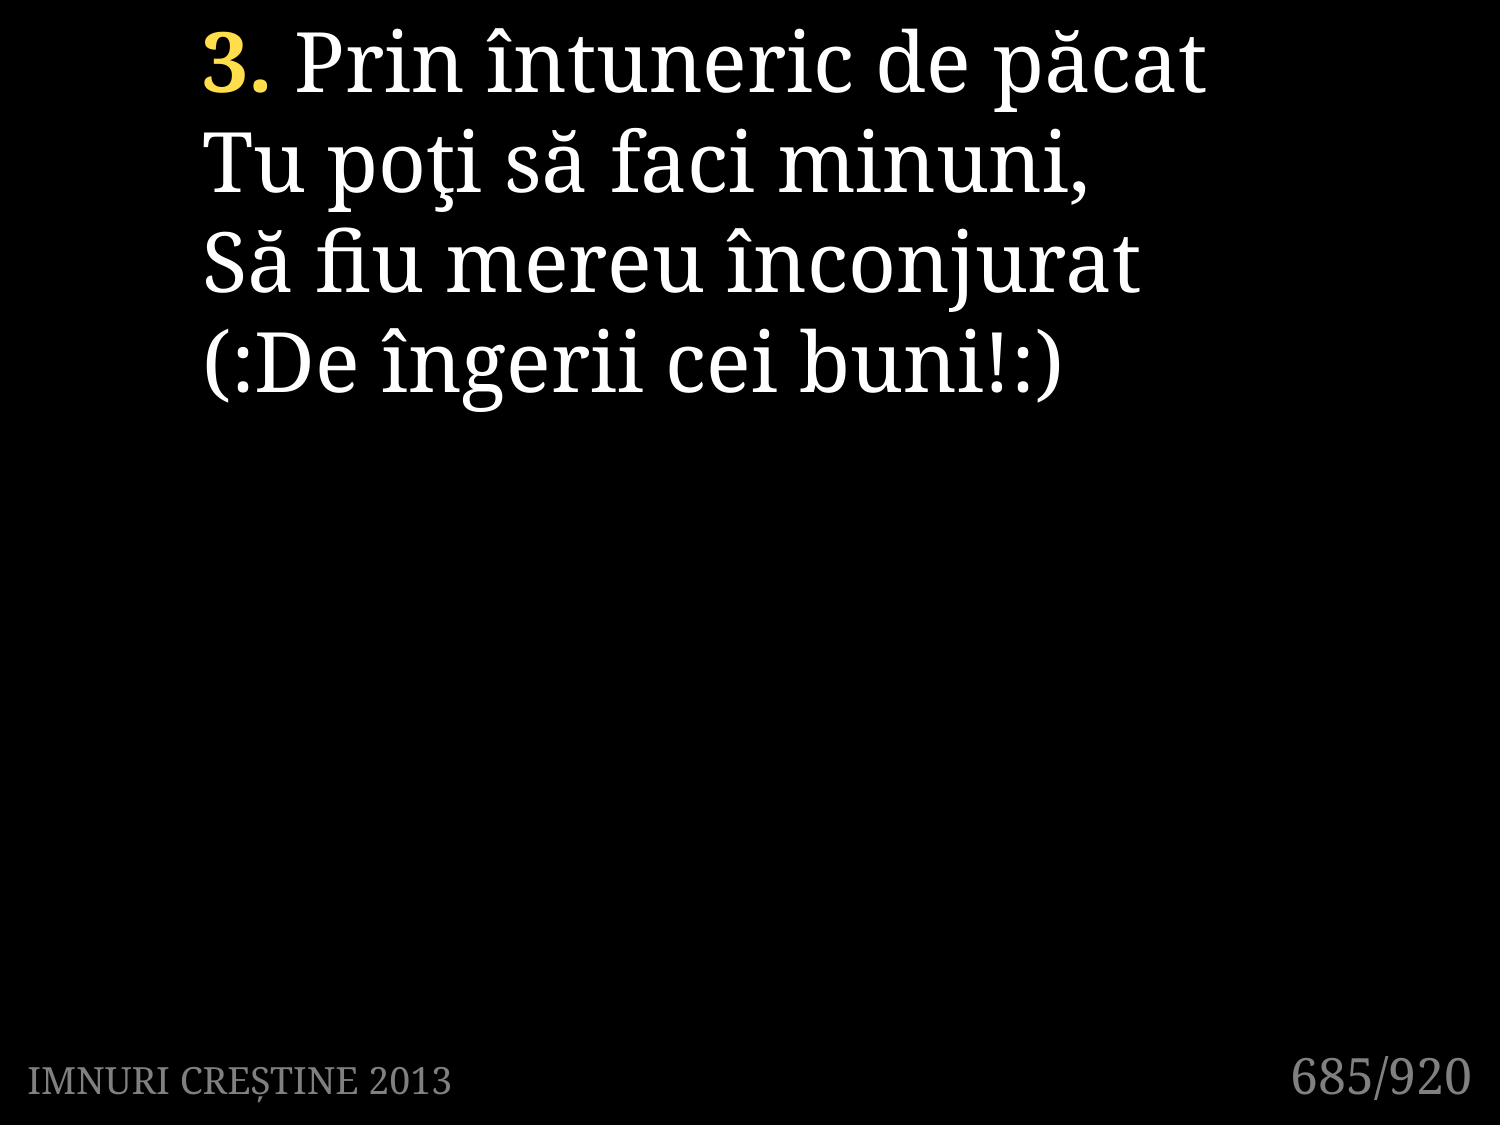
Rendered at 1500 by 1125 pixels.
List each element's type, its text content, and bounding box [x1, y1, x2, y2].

text_box IMNURI CREȘTINE 2013 [12, 1049, 637, 1110]
text_box 685/920 [637, 1037, 1488, 1113]
text_box 3. Prin întuneric de păcat Tu poţi să faci minuni, Să fiu mereu înconjurat (:De îngerii cei buni!:) [187, 2, 1500, 417]
